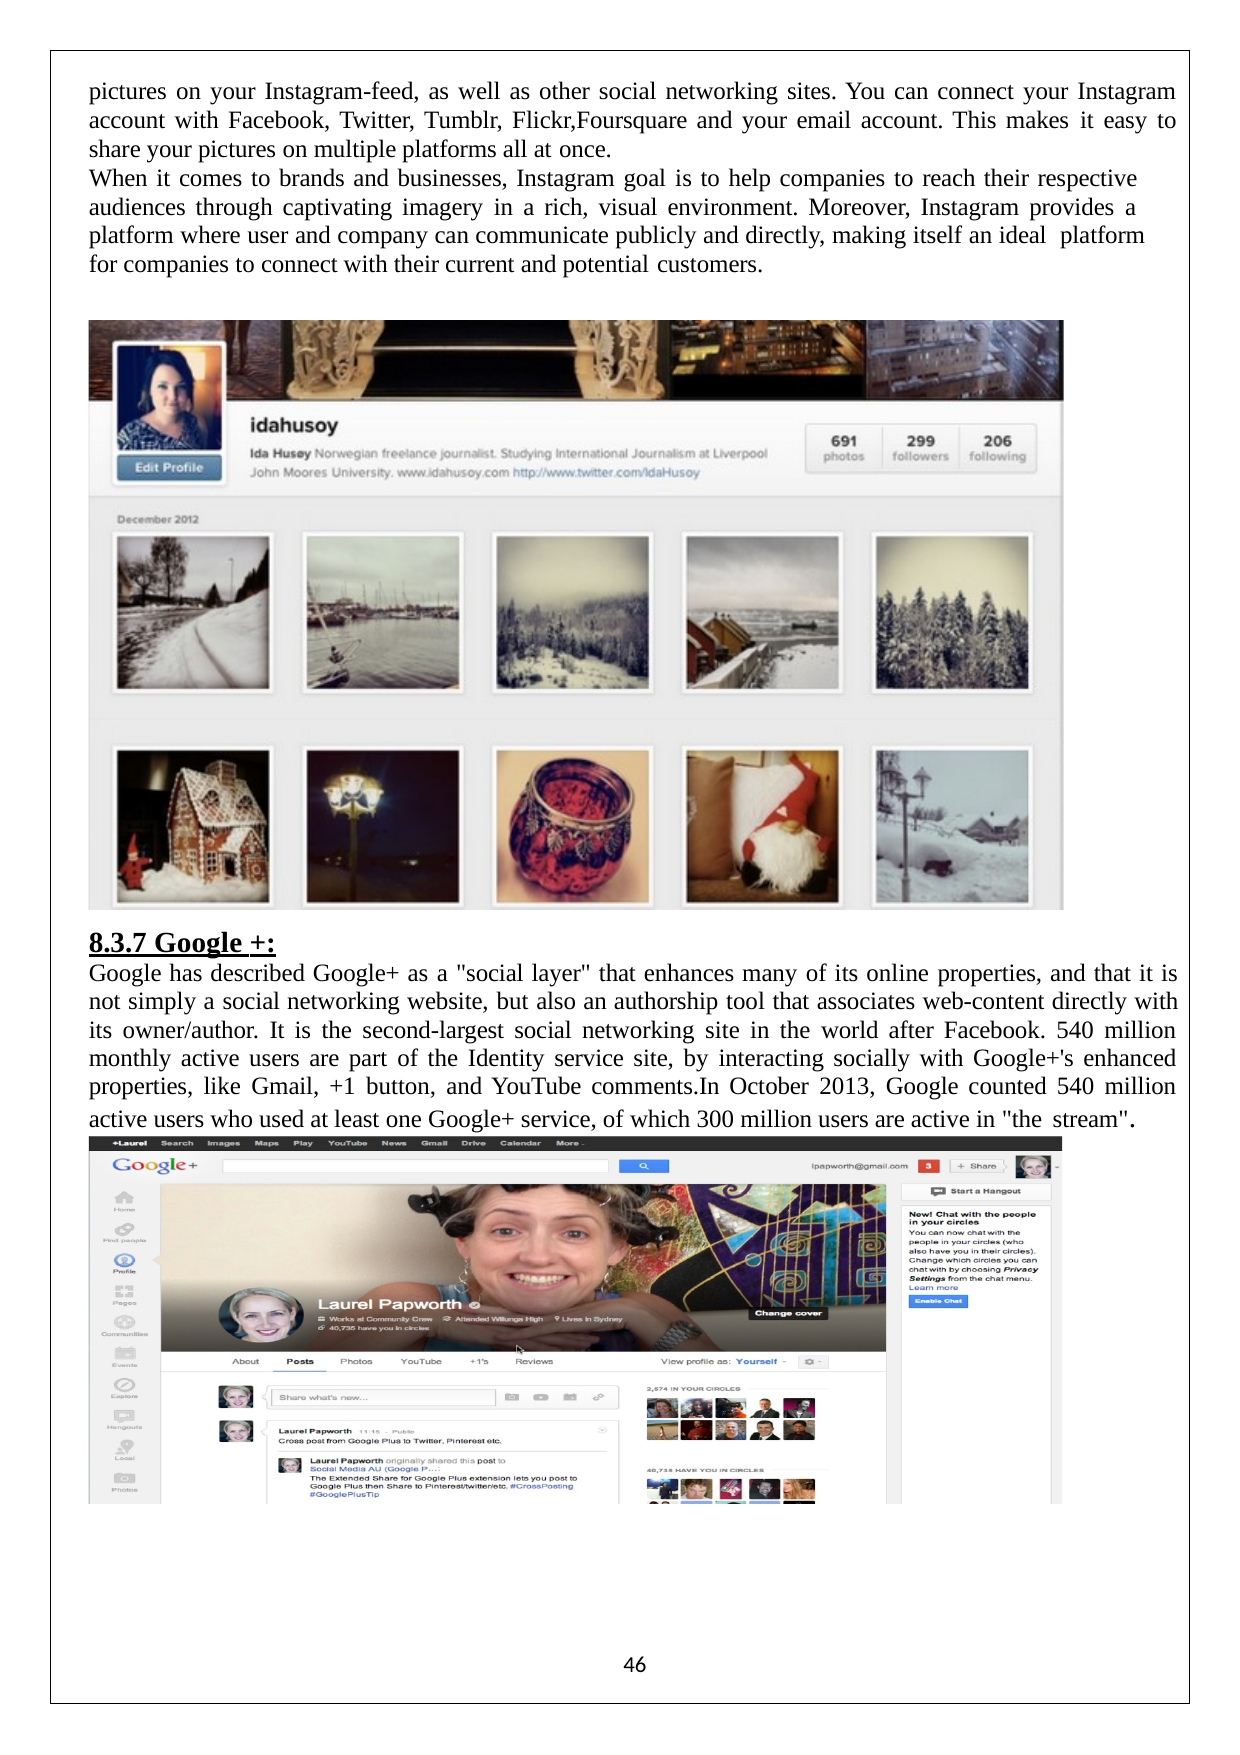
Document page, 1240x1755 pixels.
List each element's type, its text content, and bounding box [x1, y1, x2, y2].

text_box [88, 1136, 1063, 1504]
text_box pictures on your Instagram-feed, as well as other social networking sites. You can connect your Instagram account with Facebook, Twitter, Tumblr, Flickr,Foursquare and your email account. This makes it easy to share your pictures on multiple platforms all at once. When it comes to brands and businesses, Instagram goal is to help companies to reach their respective audiences through captivating imagery in a rich, visual environment. Moreover, Instagram provides a platform where user and company can communicate publicly and directly, making itself an ideal platform for companies to connect with their current and potential customers. [86, 72, 1187, 278]
text_box [88, 320, 1064, 910]
slide_number 46 [617, 1653, 653, 1755]
text_box 8.3.7 Google +: Google has described Google+ as a "social layer" that enhances many of its online properties, and that it is not simply a social networking website, but also an authorship tool that associates web-content directly with its owner/author. It is the second-largest social networking site in the world after Facebook. 540 million monthly active users are part of the Identity service site, by interacting socially with Google+'s enhanced properties, like Gmail, +1 button, and YouTube comments.In October 2013, Google counted 540 million active users who used at least one Google+ service, of which 300 million users are active in "the stream". [86, 921, 1188, 1134]
